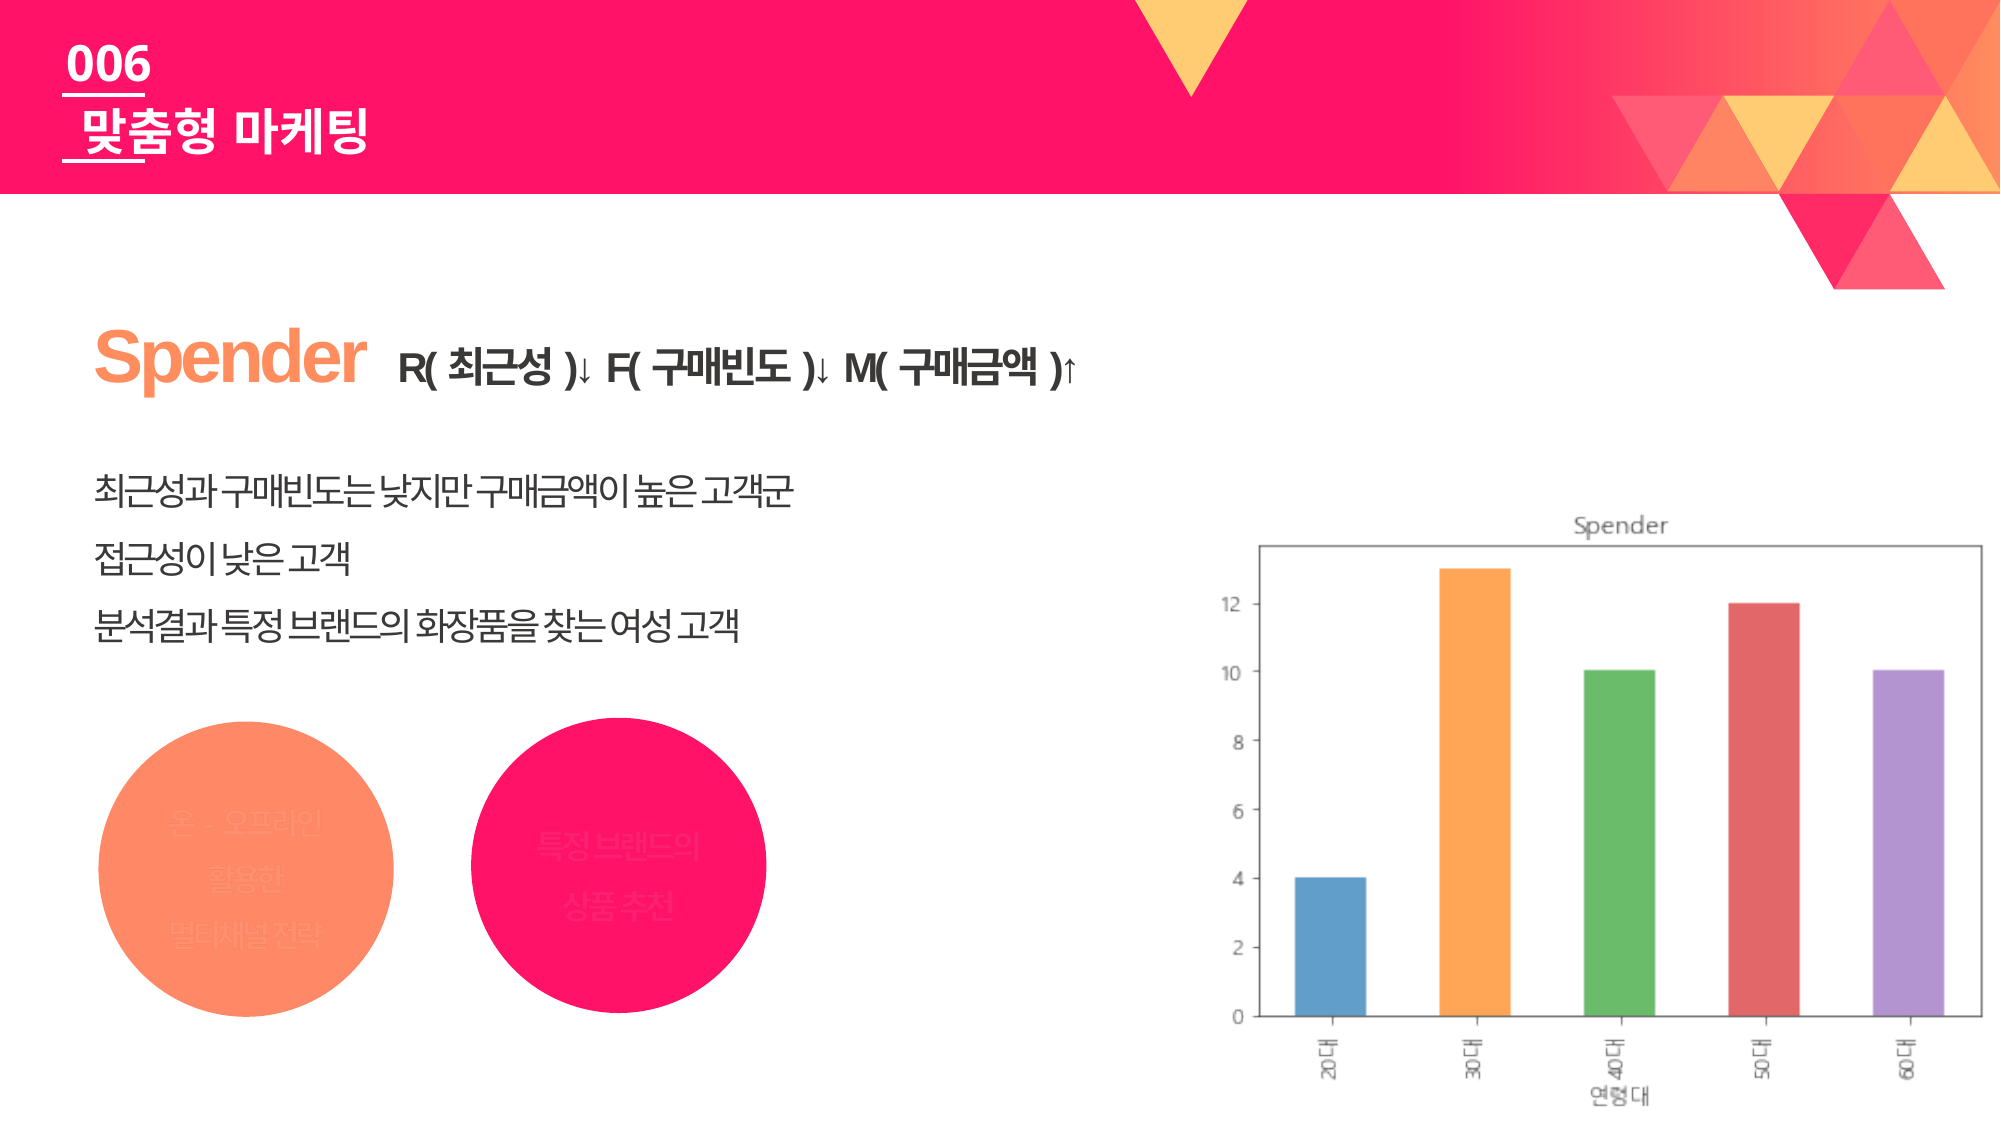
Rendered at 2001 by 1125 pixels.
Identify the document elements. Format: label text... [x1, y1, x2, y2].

text_box 온-오프라인 활용한 멀티채널 전략 [97, 720, 395, 1018]
text_box 006 [52, 24, 168, 99]
text_box Spender R(최근성)↓ F(구매빈도)↓ M(구매금액)↑ [78, 255, 1453, 405]
text_box [1656, 176, 1662, 194]
text_box RFM 분포의 문제 [1828, 0, 1836, 95]
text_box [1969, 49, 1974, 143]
picture [1205, 500, 2000, 1122]
text_box 맞춤형 마케팅 [66, 93, 387, 169]
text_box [64, 95, 143, 162]
text_box RFM 분포의 문제 [1828, 99, 1836, 193]
text_box 최근성과 구매빈도는 낮지만 구매금액이 높은 고객군 접근성이 낮은 고객 분석결과 특정 브랜드의 화장품을 찾는 여성 고객 [78, 438, 1453, 656]
text_box [1656, 0, 1662, 94]
text_box 특정 브랜드의 상품 추천 [470, 716, 768, 1015]
